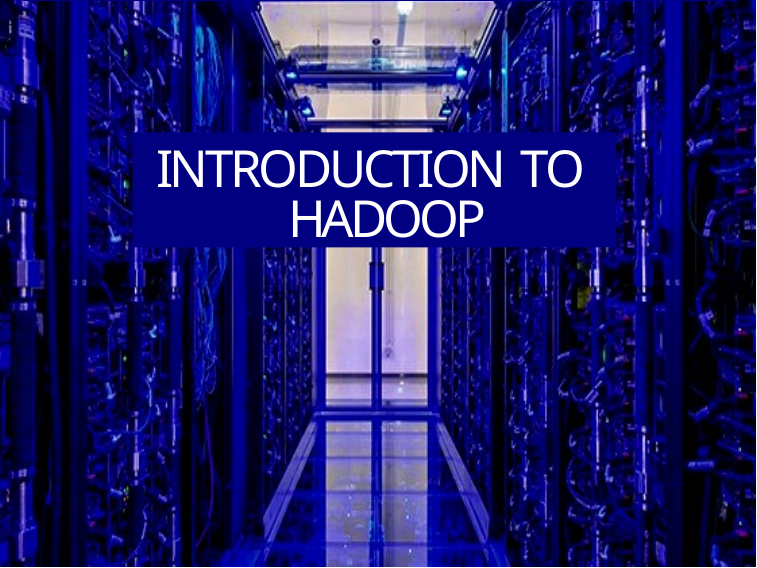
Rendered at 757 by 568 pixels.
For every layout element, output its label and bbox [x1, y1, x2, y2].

text_box [0, 0, 757, 568]
